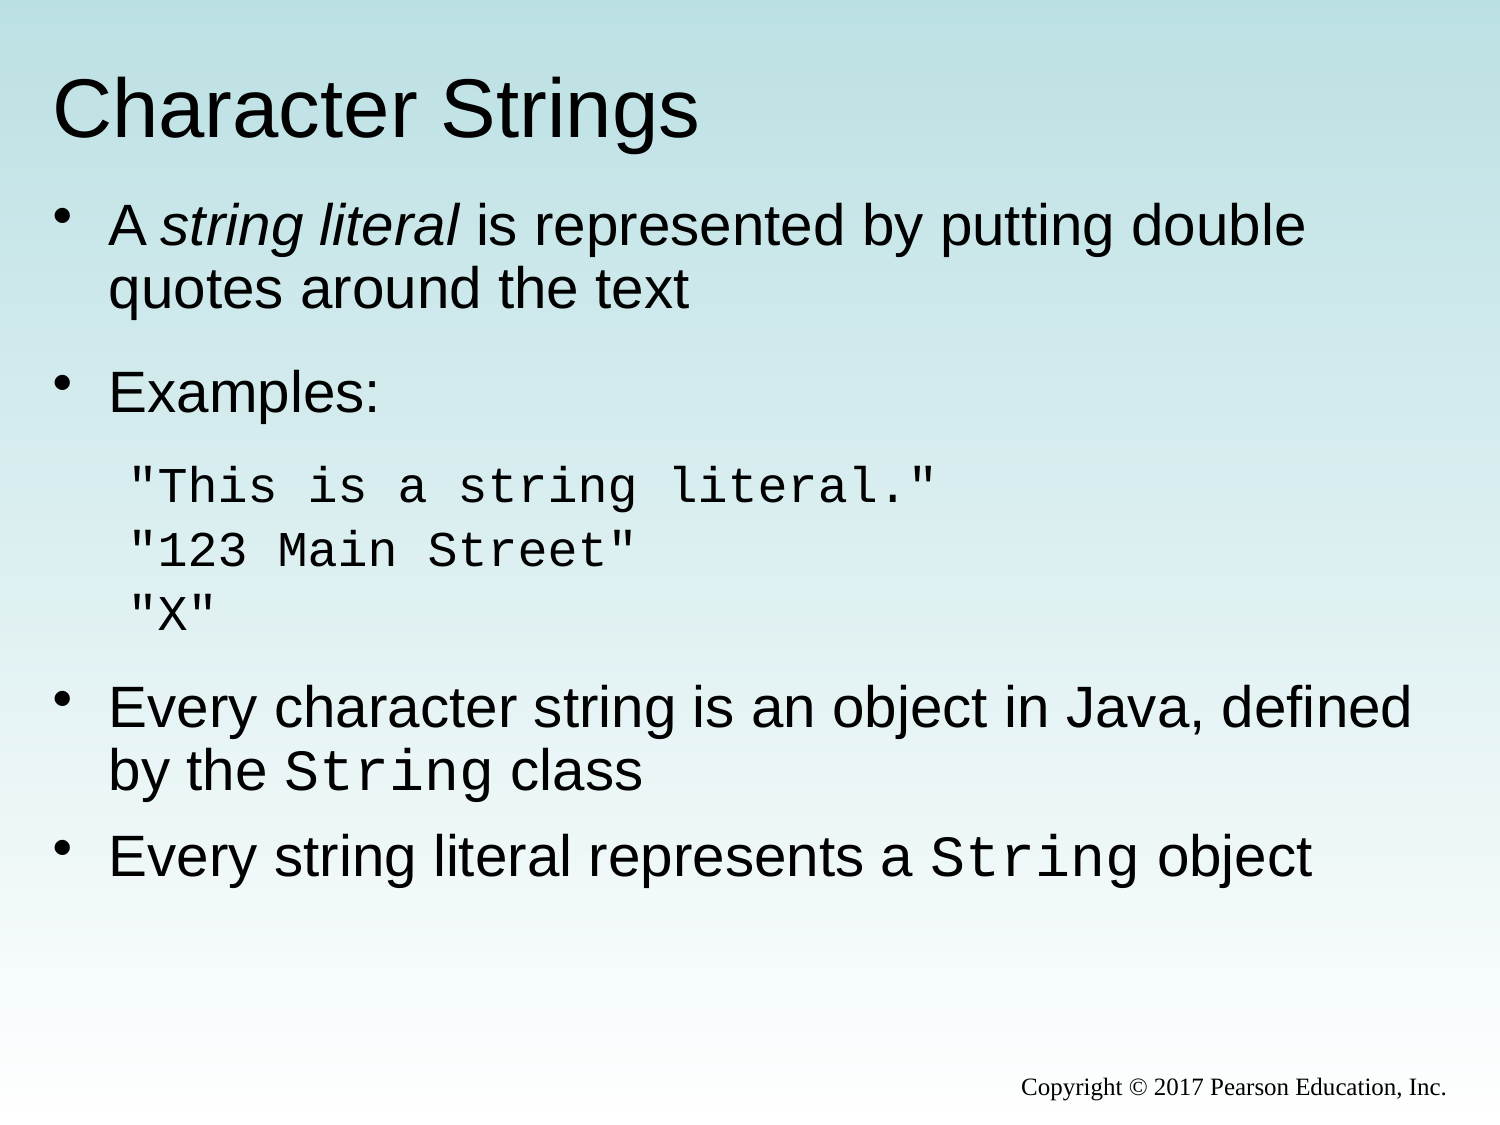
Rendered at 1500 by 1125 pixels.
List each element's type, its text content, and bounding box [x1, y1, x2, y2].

list A string literal is represented by putting double quotes around the text Examples: "This is a string literal." "123 Main Street" "X" Every character string is an object in Java, defined by the String class Every string literal represents a String object [37, 187, 1463, 1038]
footer Copyright © 2017 Pearson Education, Inc. [549, 1062, 1463, 1114]
title Character Strings [37, 45, 1463, 163]
